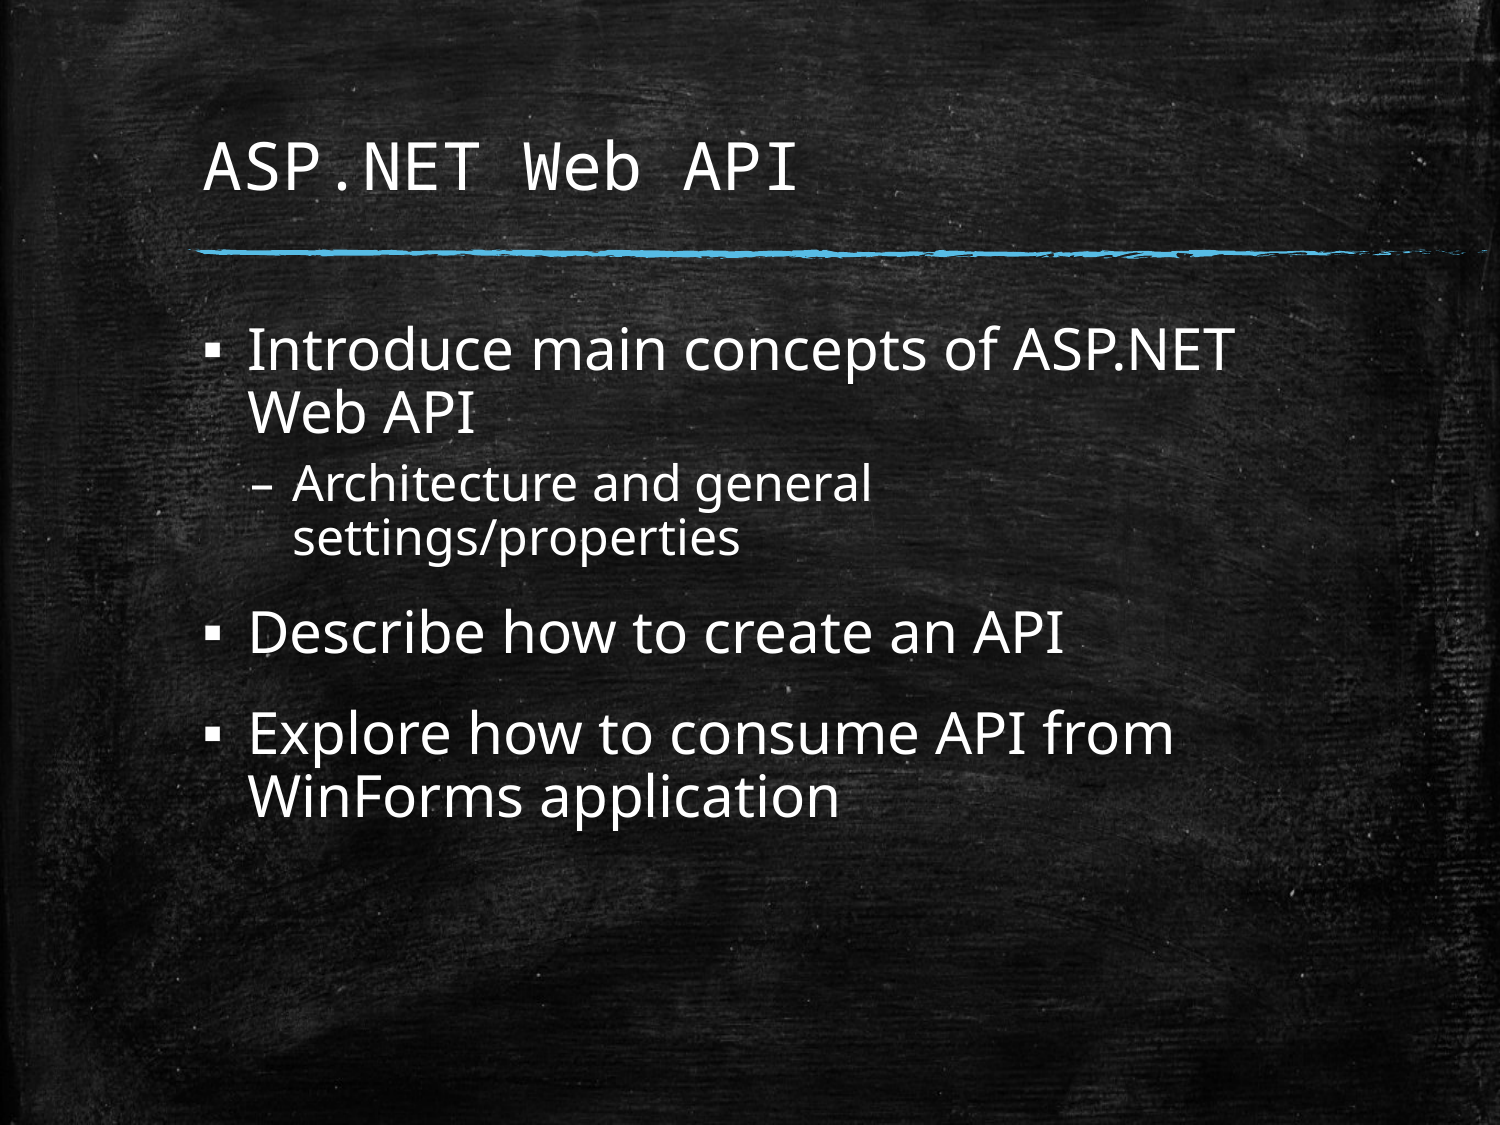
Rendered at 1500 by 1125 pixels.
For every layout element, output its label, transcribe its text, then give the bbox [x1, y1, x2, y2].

list Introduce main concepts of ASP.NET Web API Architecture and general settings/properties Describe how to create an API Explore how to consume API from WinForms application [187, 312, 1313, 1013]
title ASP.NET Web API [187, 45, 1313, 213]
